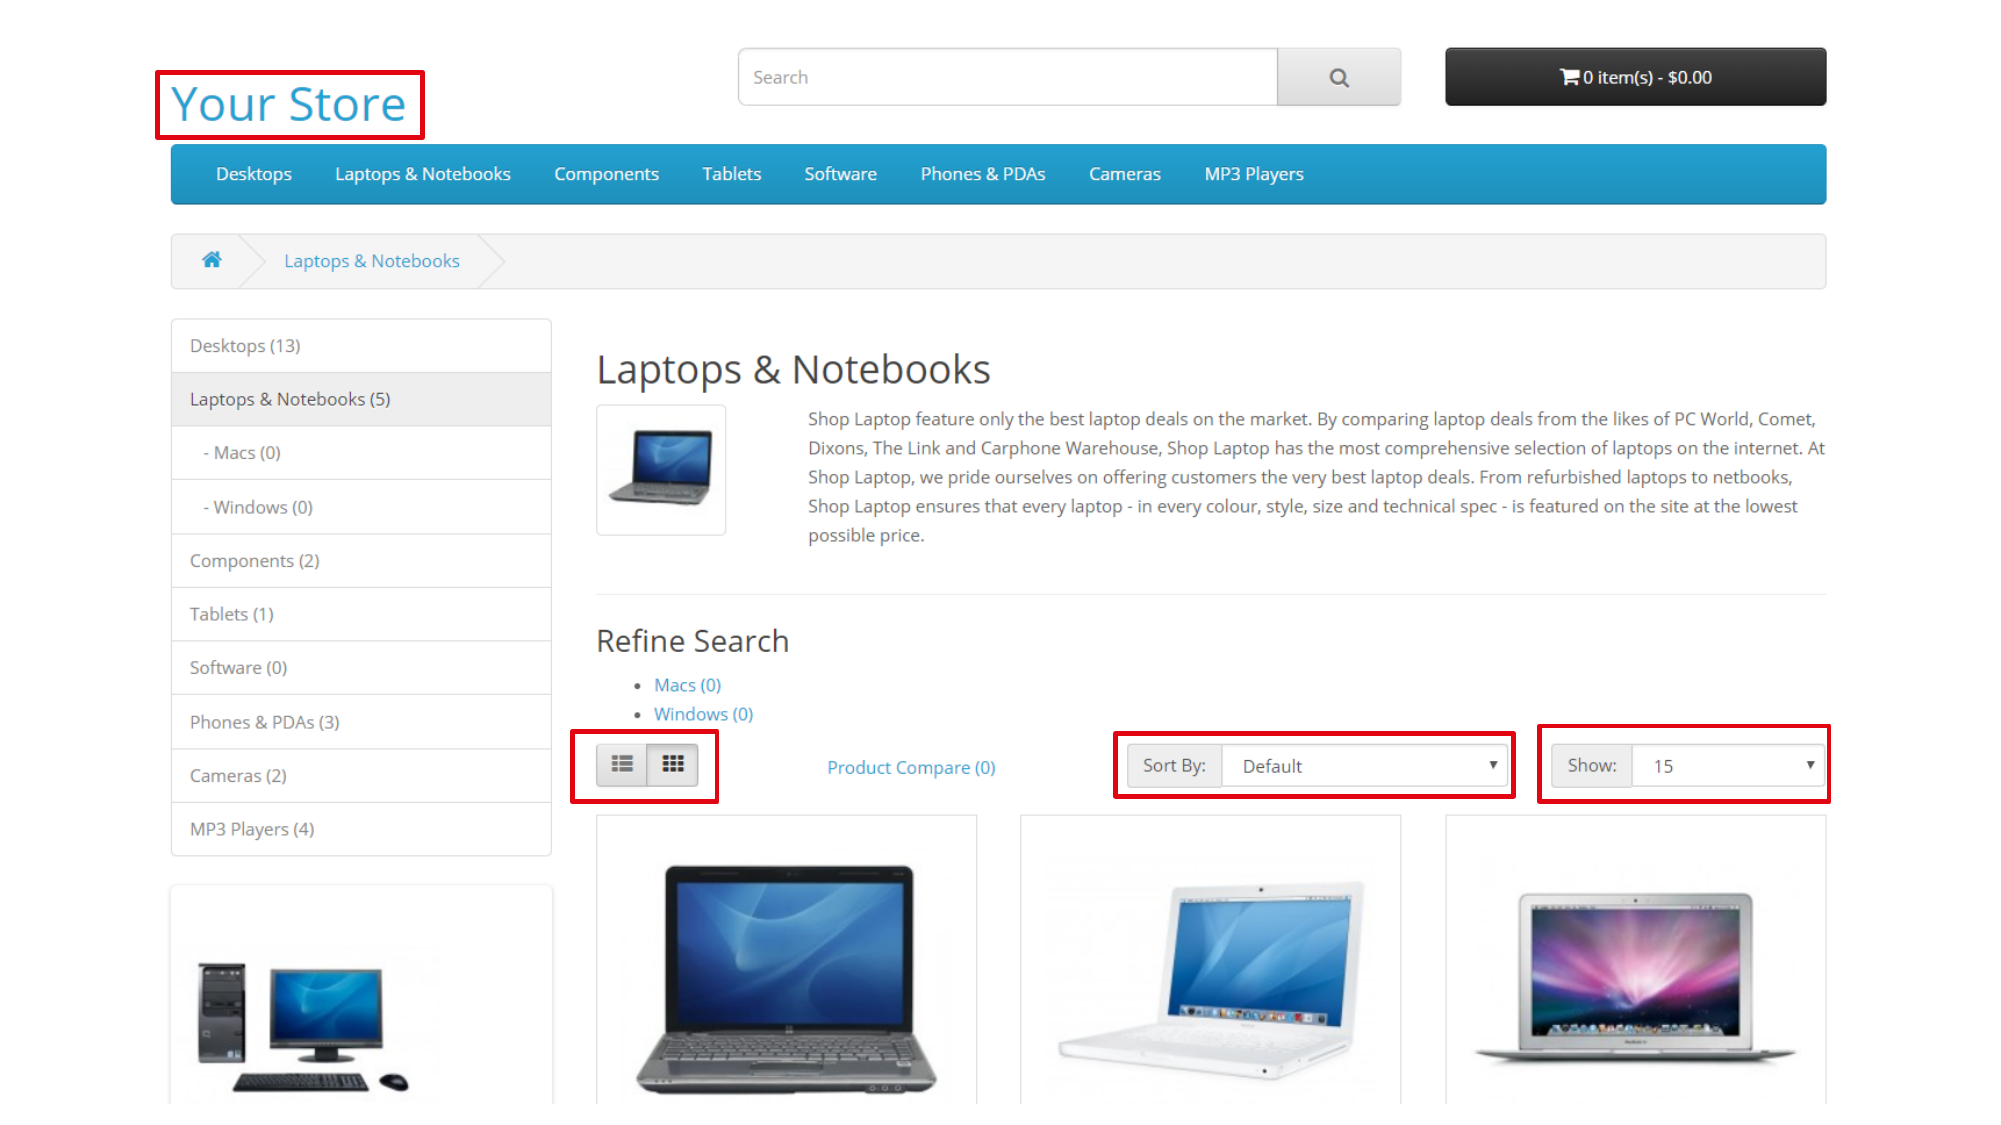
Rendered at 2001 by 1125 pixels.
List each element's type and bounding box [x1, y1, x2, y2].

picture [157, 21, 1843, 1104]
